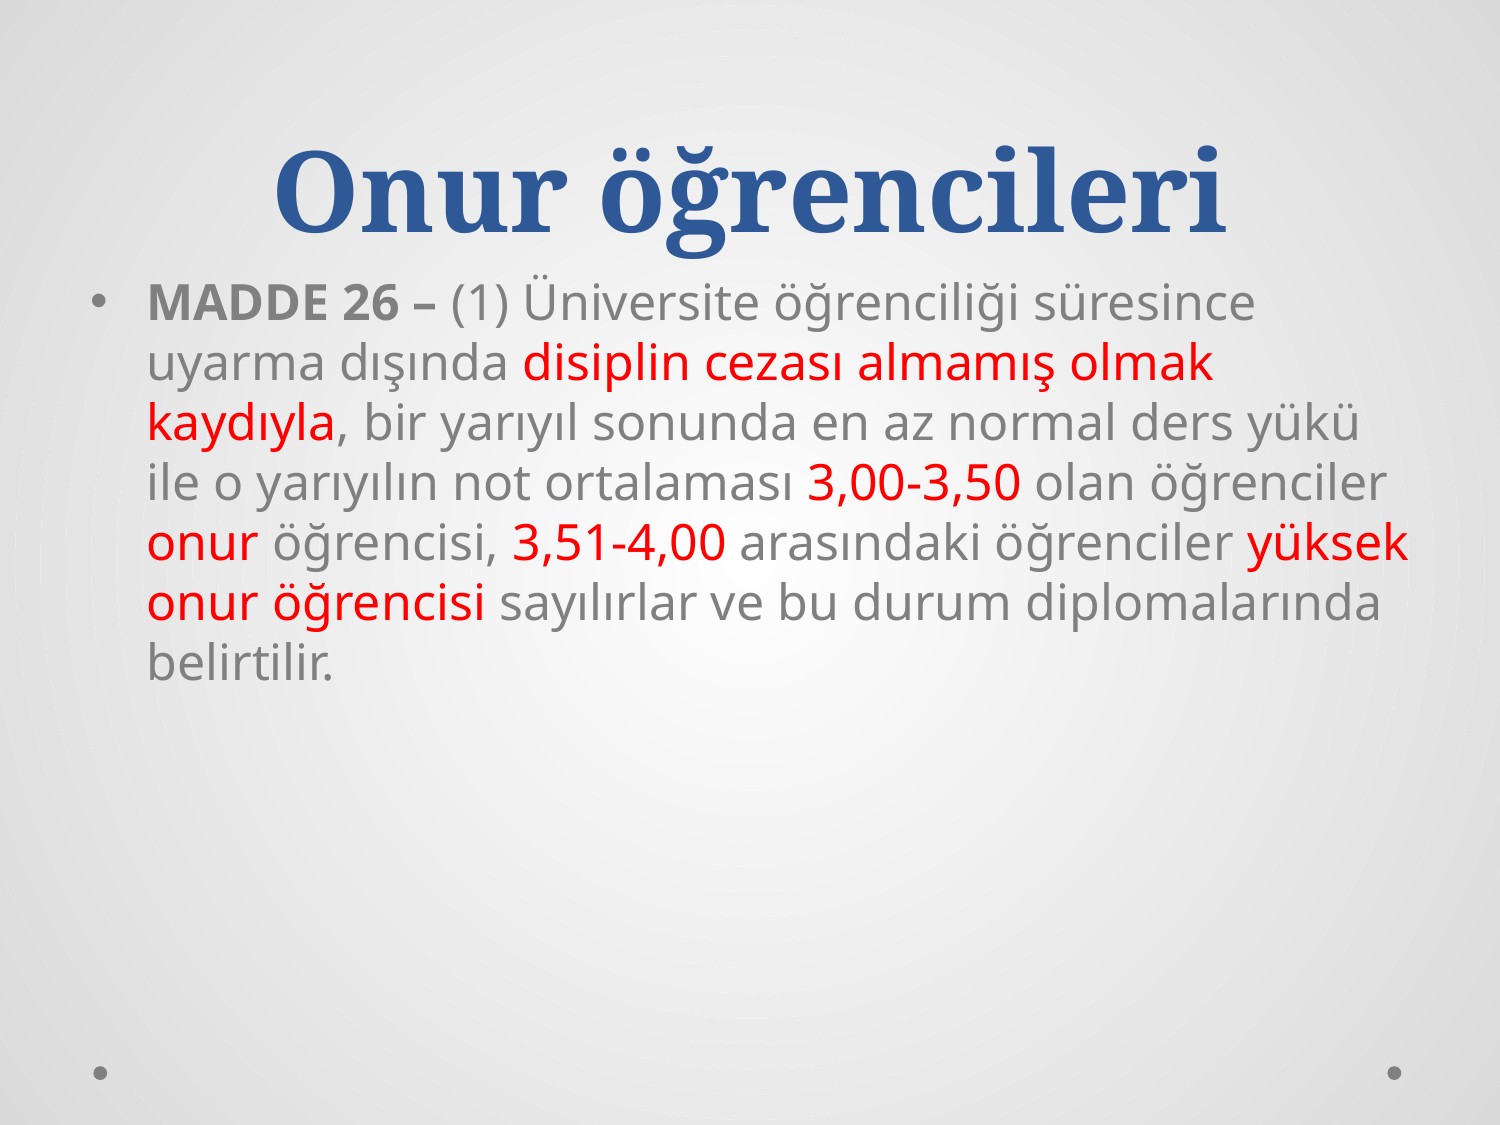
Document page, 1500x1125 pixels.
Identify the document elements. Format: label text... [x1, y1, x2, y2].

title Onur öğrencileri [75, 0, 1425, 262]
list MADDE 26 – (1) Üniversite öğrenciliği süresince uyarma dışında disiplin cezası almamış olmak kaydıyla, bir yarıyıl sonunda en az normal ders yükü ile o yarıyılın not ortalaması 3,00-3,50 olan öğrenciler onur öğrencisi, 3,51-4,00 arasındaki öğrenciler yüksek onur öğrencisi sayılırlar ve bu durum diplomalarında belirtilir. [75, 262, 1425, 1005]
